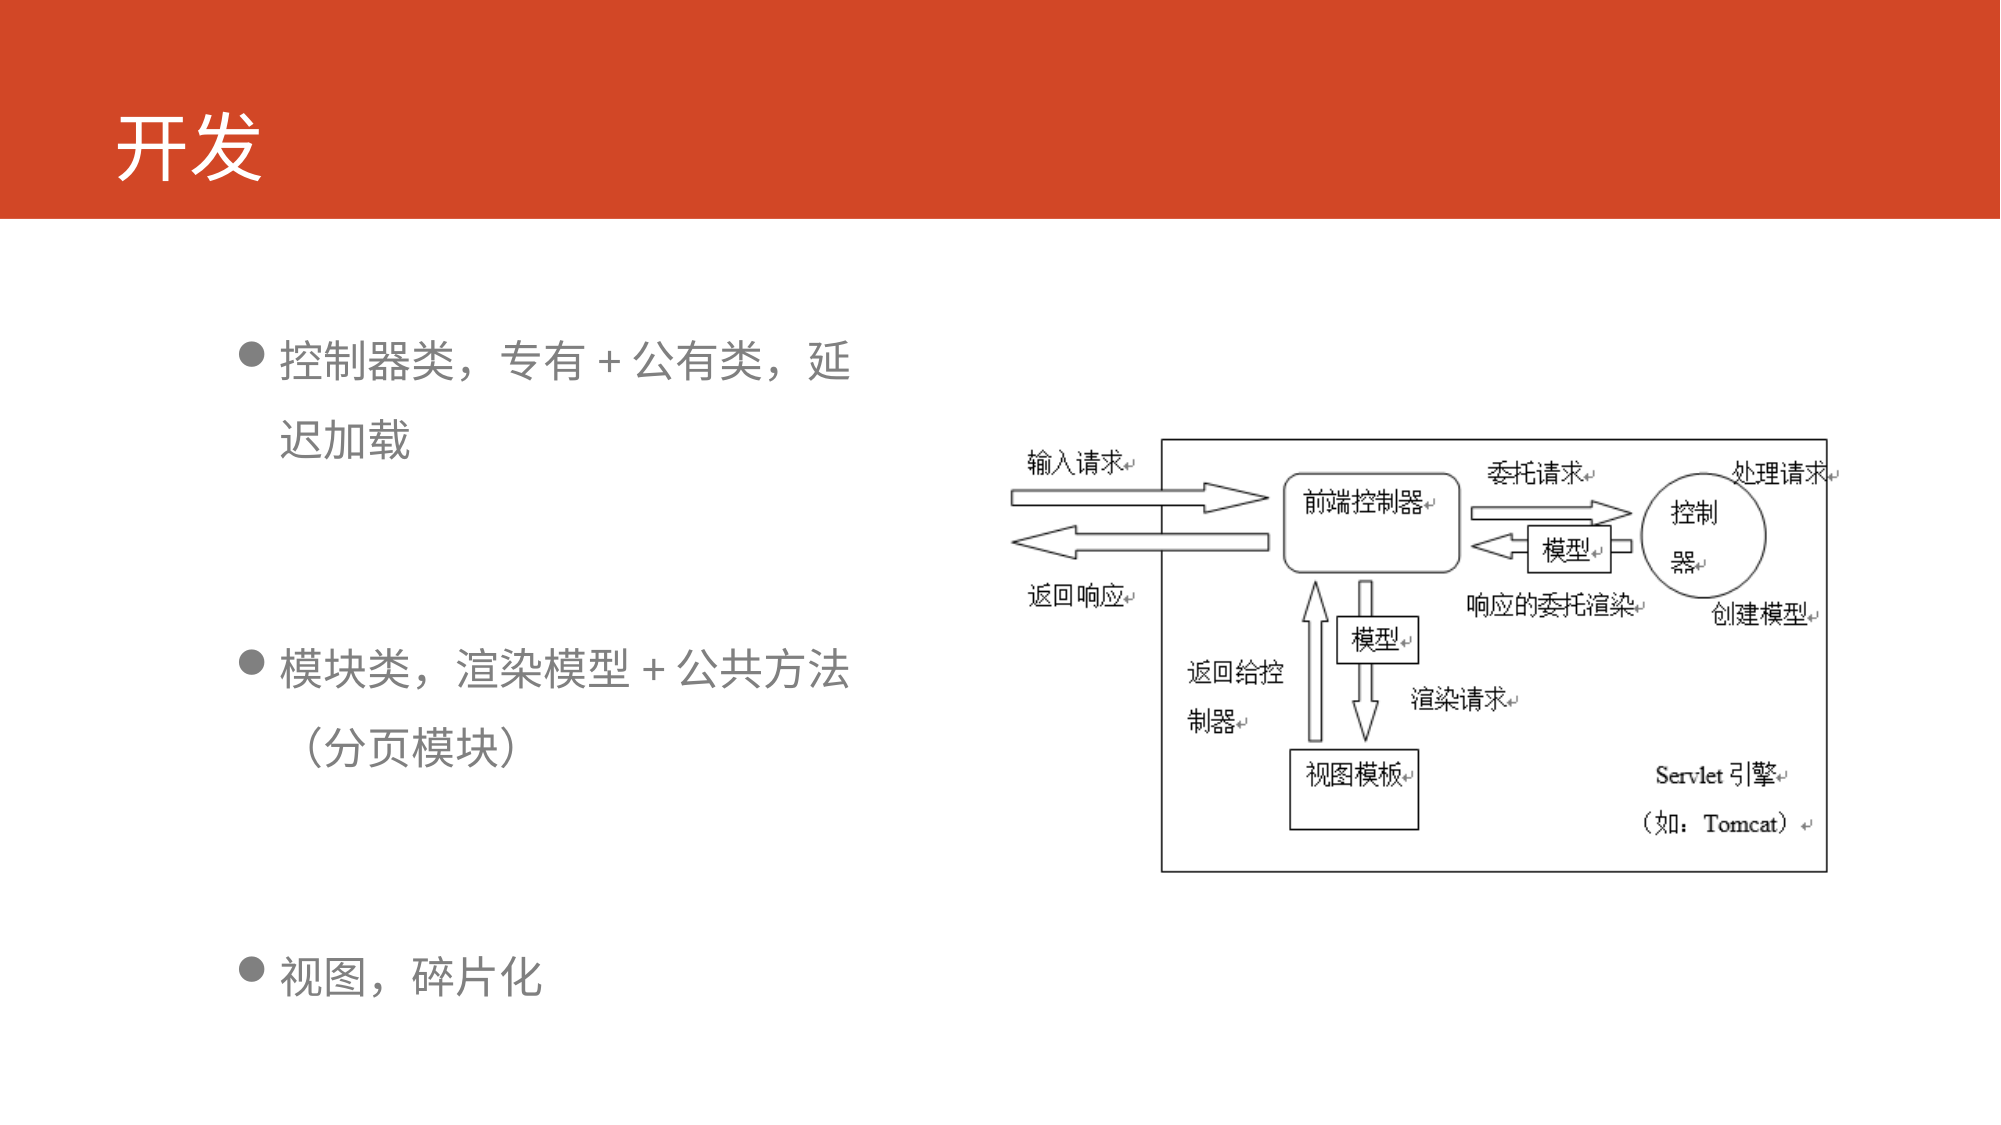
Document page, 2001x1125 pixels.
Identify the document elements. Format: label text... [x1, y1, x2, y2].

picture [997, 425, 1842, 887]
list 控制器类，专有+公有类，延迟加载 模块类，渲染模型+公共方法（分页模块） 视图，碎片化 [220, 299, 904, 1014]
title 开发 [99, 0, 1863, 199]
